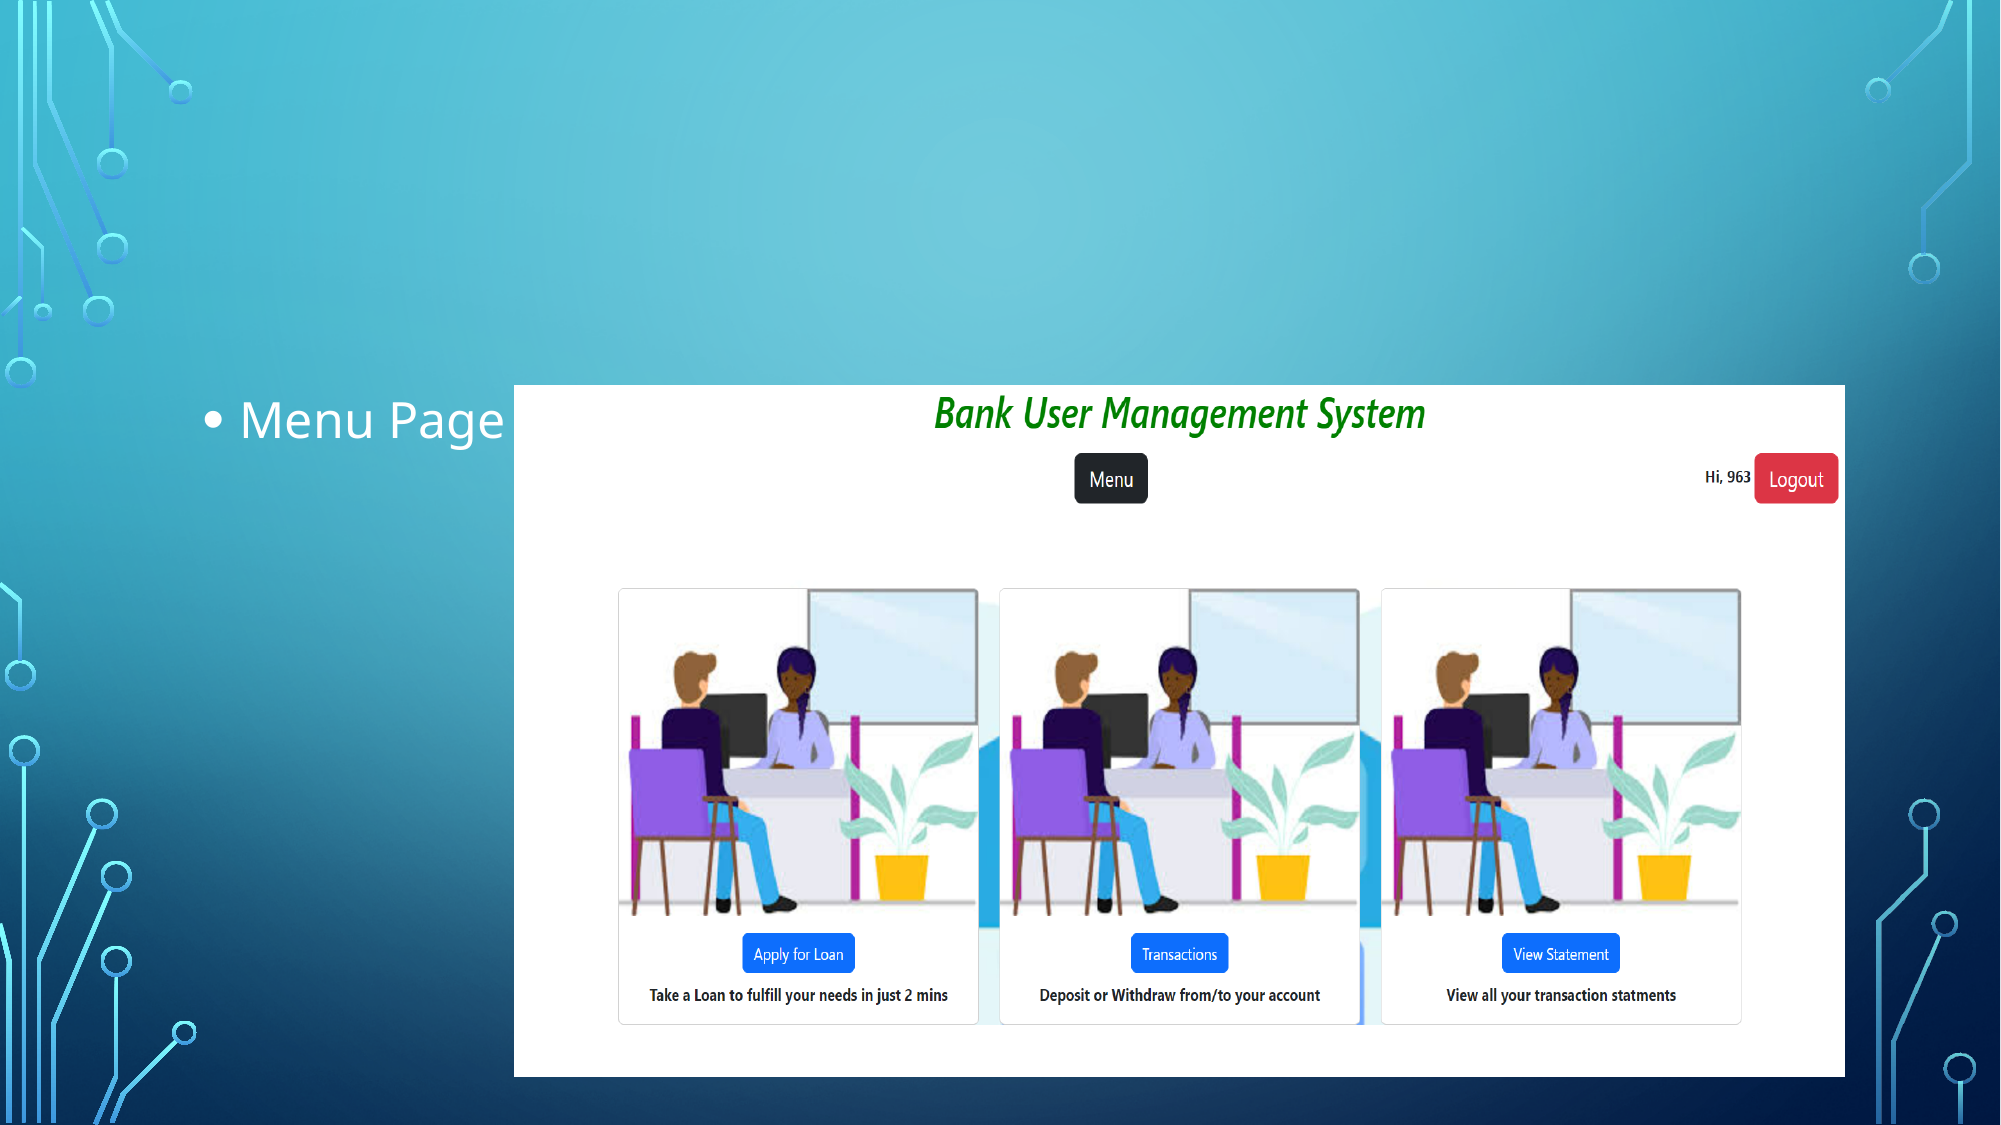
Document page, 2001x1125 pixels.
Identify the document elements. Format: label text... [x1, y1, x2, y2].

picture [514, 384, 1845, 1077]
list Menu Page [187, 369, 1813, 950]
